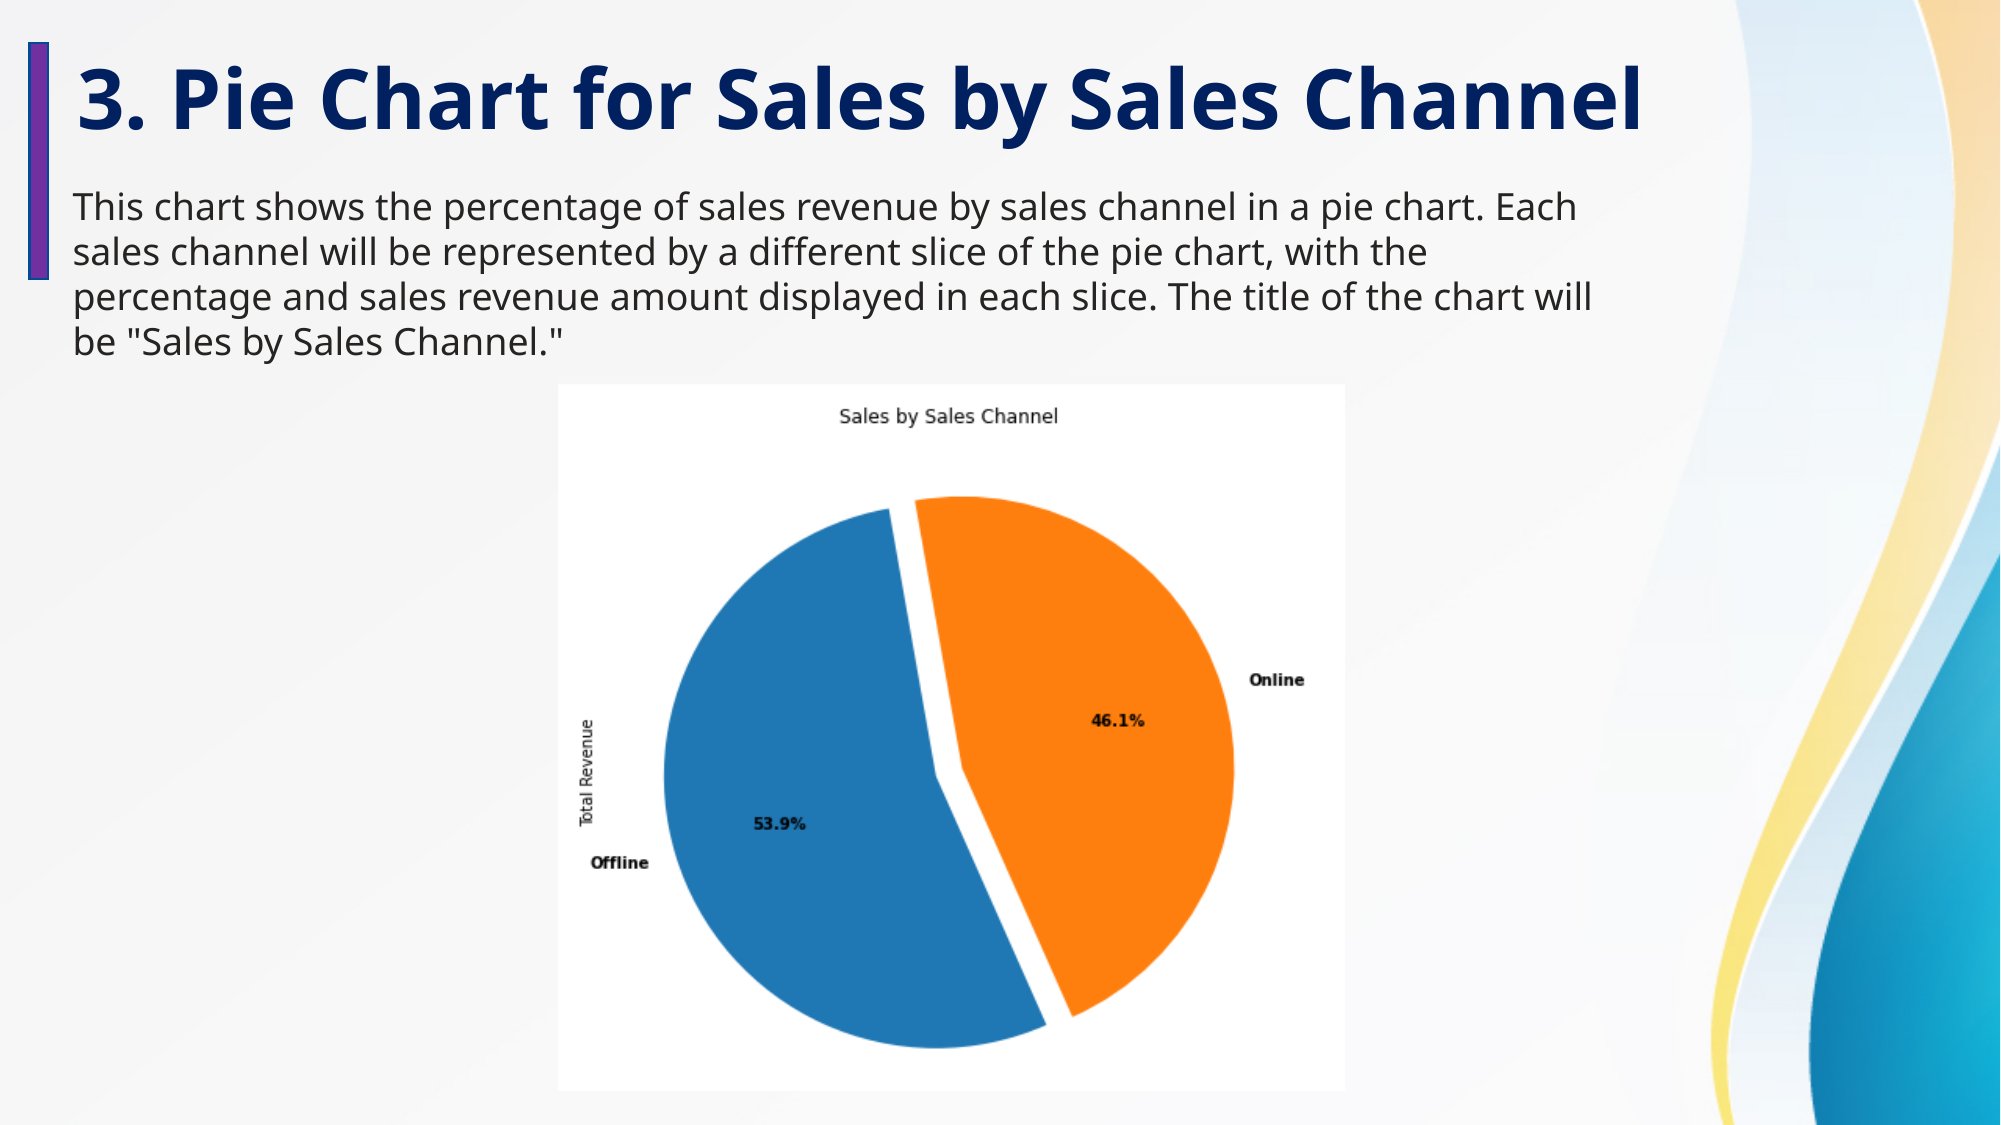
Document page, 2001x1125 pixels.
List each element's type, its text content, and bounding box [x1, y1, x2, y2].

text_box [28, 42, 49, 280]
picture [0, 0, 2001, 1125]
text_box 3. Pie Chart for Sales by Sales Channel [77, 46, 1958, 147]
text_box This chart shows the percentage of sales revenue by sales channel in a pie chart. Each sales channel will be represented by a different slice of the pie chart, with the percentage and sales revenue amount displayed in each slice. The title of the chart will be "Sales by Sales Channel." [72, 183, 1909, 364]
